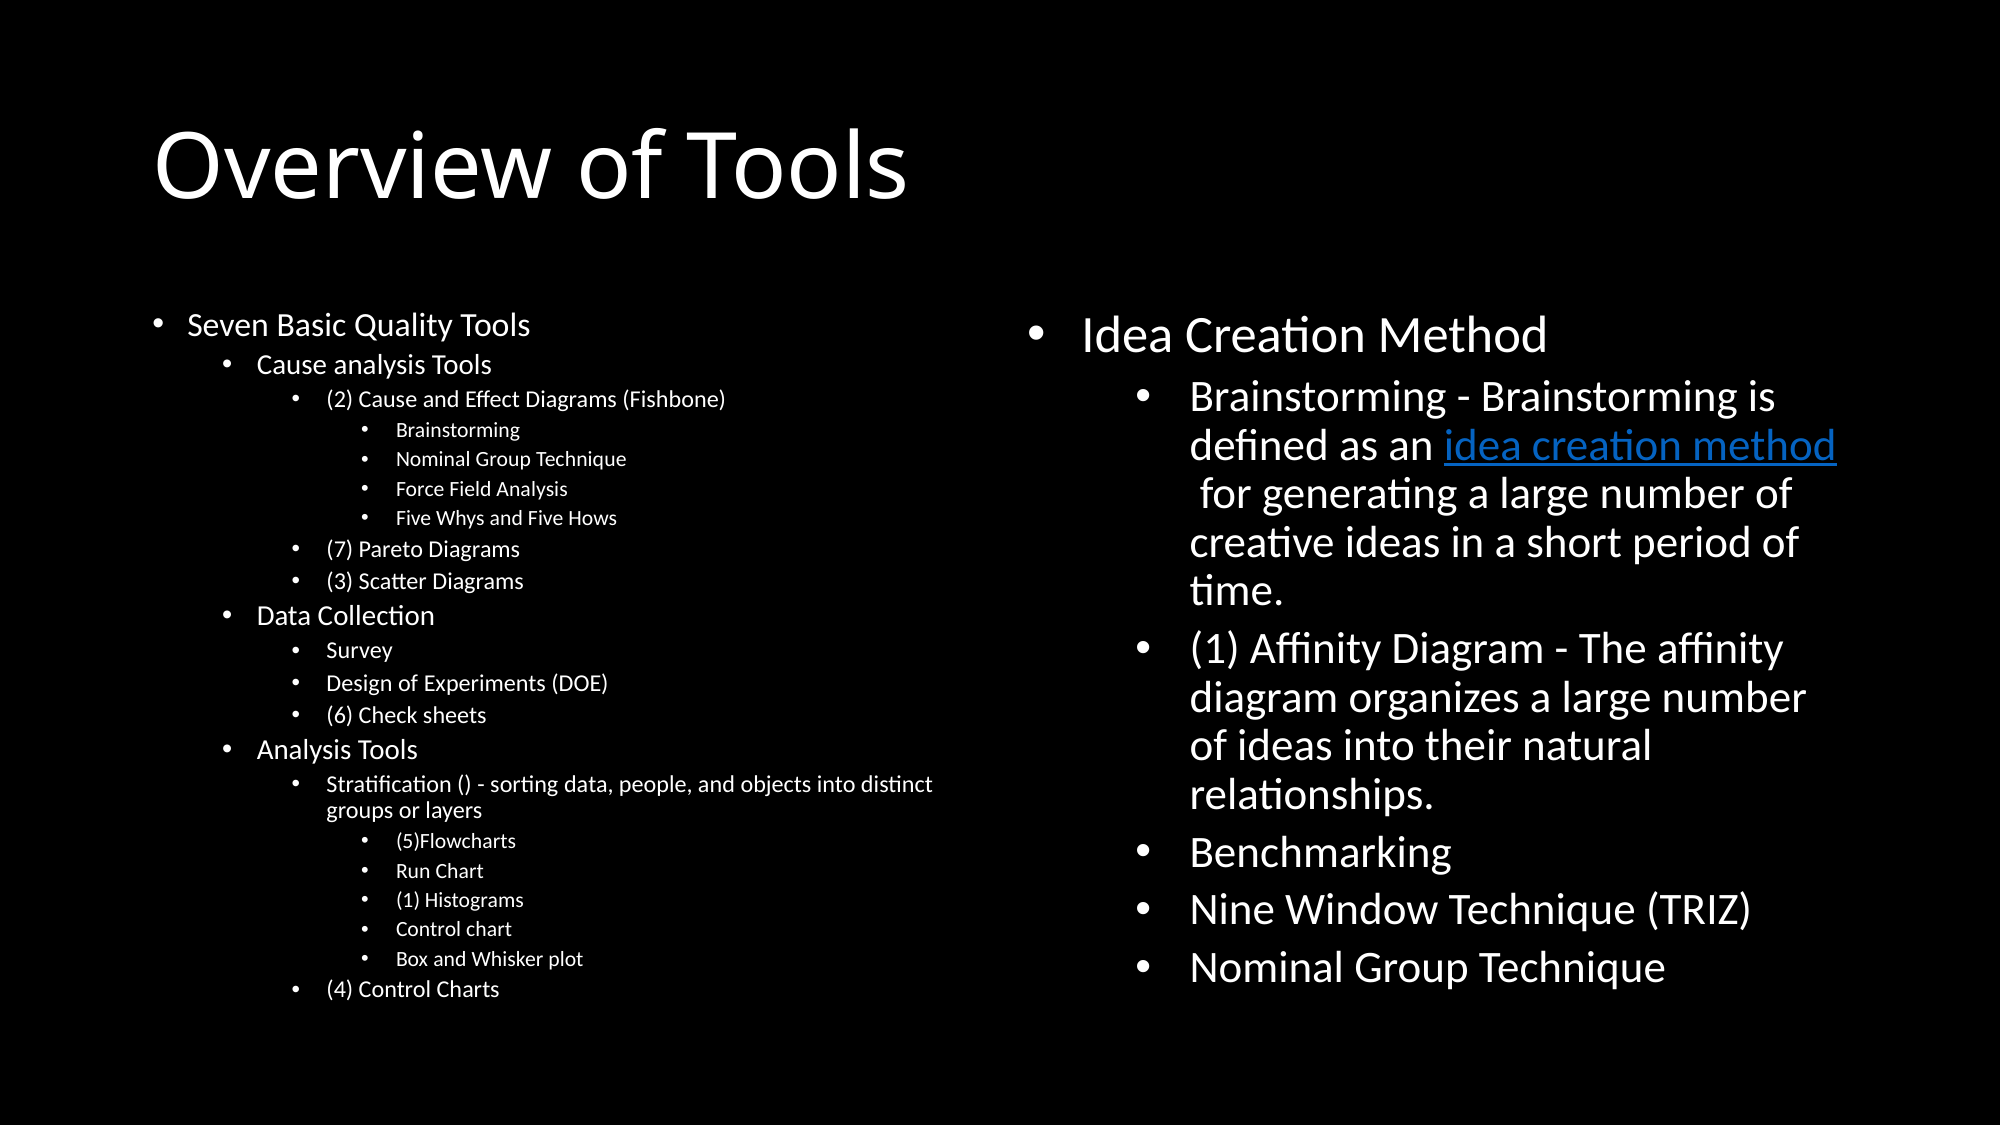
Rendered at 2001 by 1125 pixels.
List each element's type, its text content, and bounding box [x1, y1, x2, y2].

title Overview of Tools [137, 59, 1863, 278]
list Idea Creation Method Brainstorming - Brainstorming is defined as an idea creation method for generating a large number of creative ideas in a short period of time. (1) Affinity Diagram - The affinity diagram organizes a large number of ideas into their natural relationships. Benchmarking Nine Window Technique (TRIZ) Nominal Group Technique [1012, 299, 1863, 1014]
list Seven Basic Quality Tools Cause analysis Tools (2) Cause and Effect Diagrams (Fishbone) Brainstorming Nominal Group Technique Force Field Analysis Five Whys and Five Hows (7) Pareto Diagrams (3) Scatter Diagrams Data Collection Survey Design of Experiments (DOE) (6) Check sheets Analysis Tools Stratification () - sorting data, people, and objects into distinct groups or layers (5)Flowcharts Run Chart (1) Histograms Control chart Box and Whisker plot (4) Control Charts [137, 299, 988, 1014]
